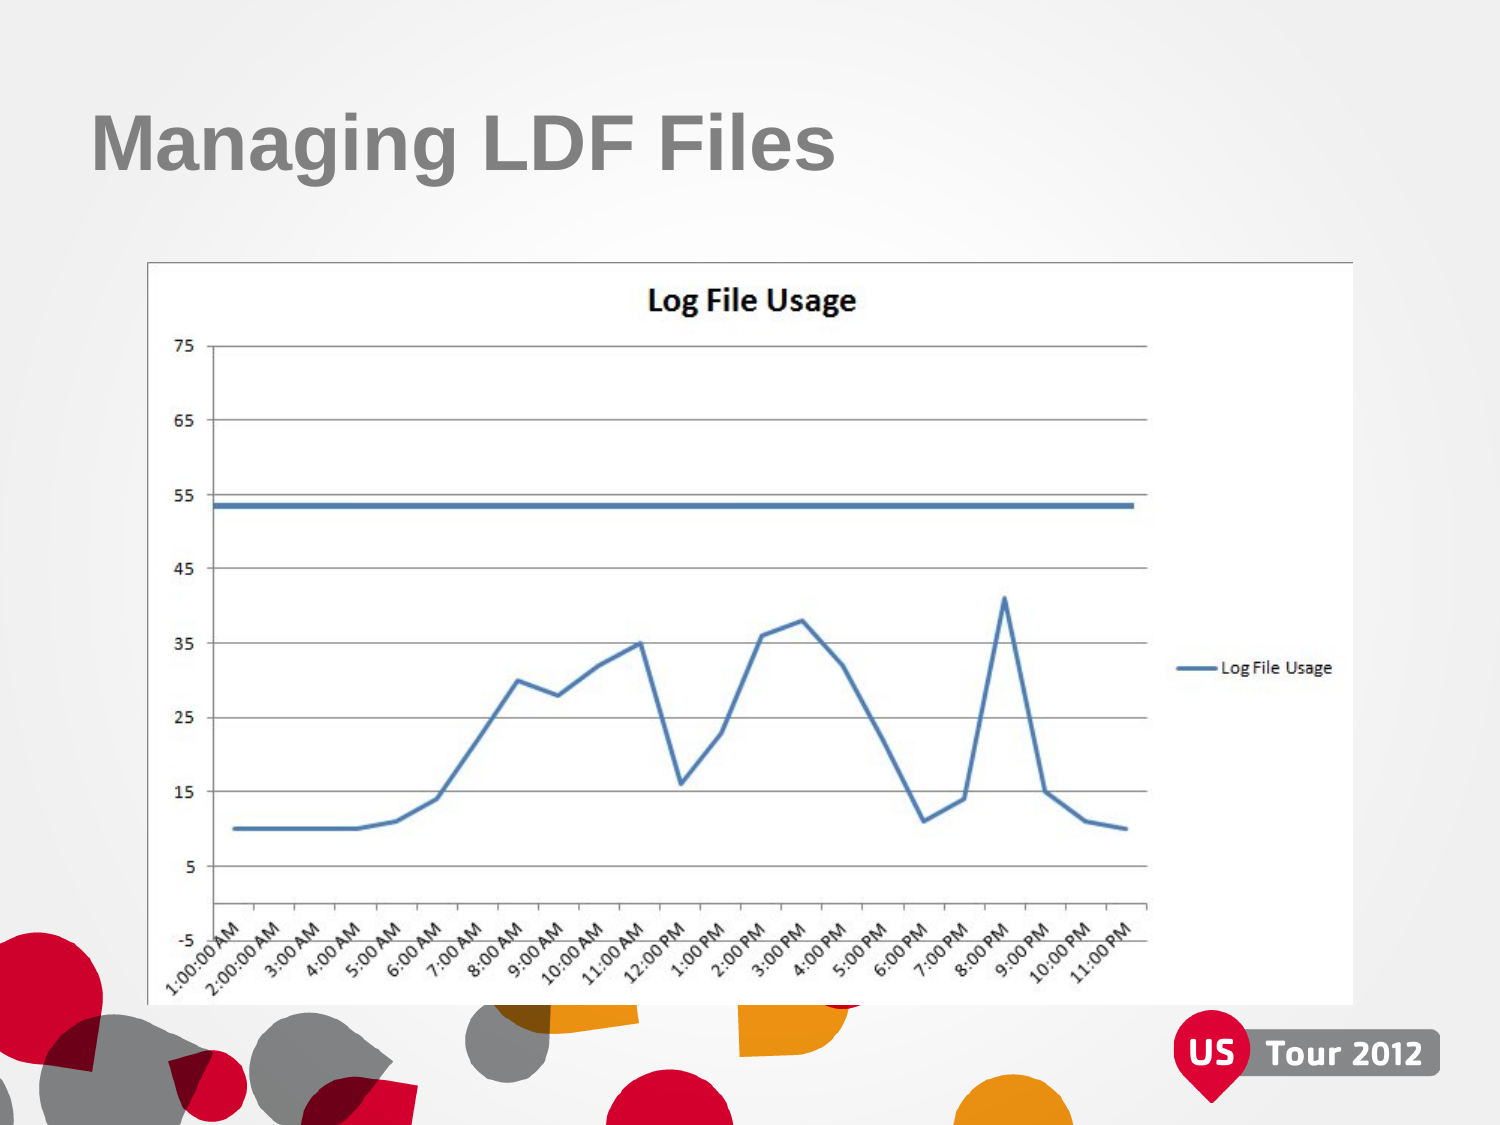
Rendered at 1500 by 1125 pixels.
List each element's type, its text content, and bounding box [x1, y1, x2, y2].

title Managing LDF Files [75, 45, 1425, 233]
picture [0, 0, 1500, 1125]
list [147, 262, 1353, 1006]
